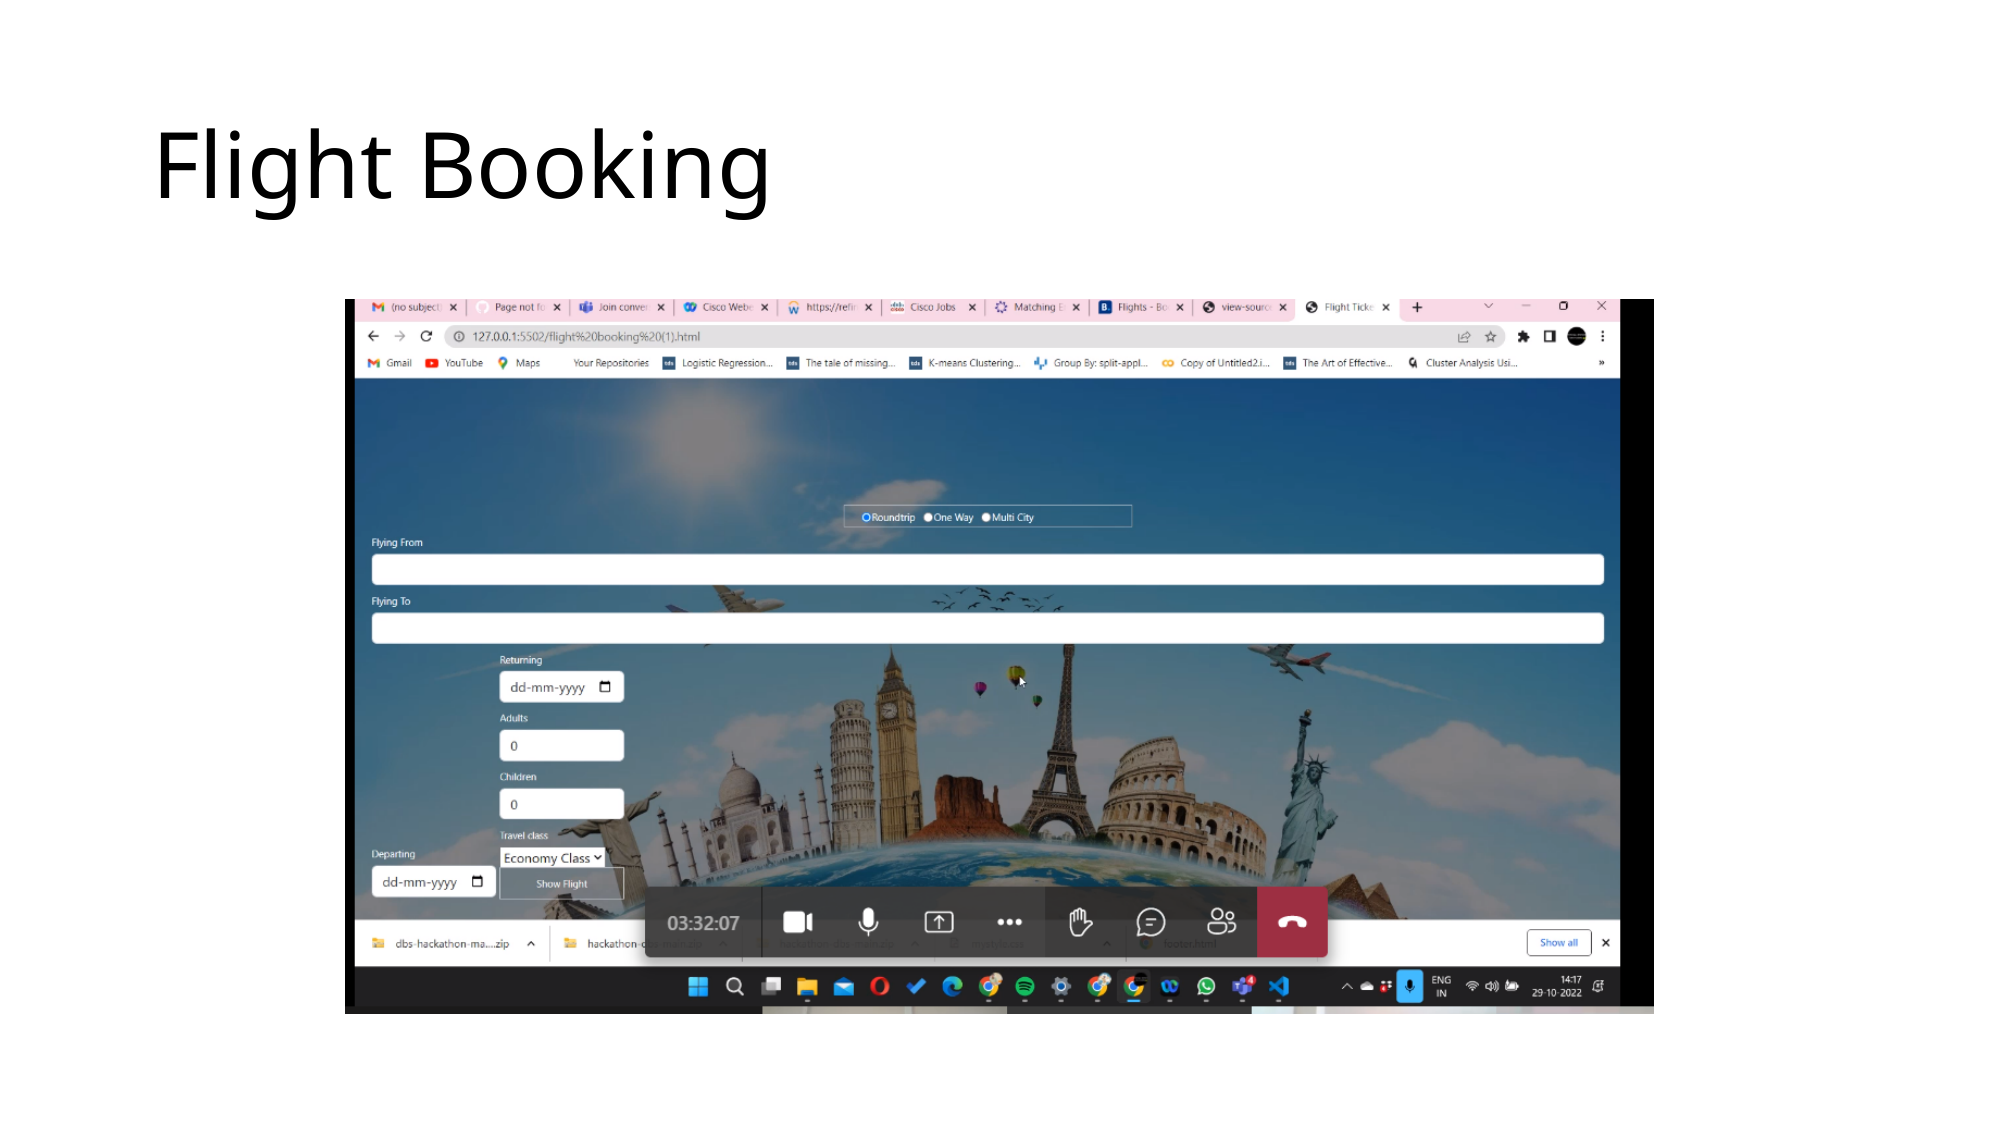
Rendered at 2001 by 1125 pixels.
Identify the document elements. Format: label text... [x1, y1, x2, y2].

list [345, 299, 1654, 1014]
title Flight Booking [137, 59, 1863, 278]
